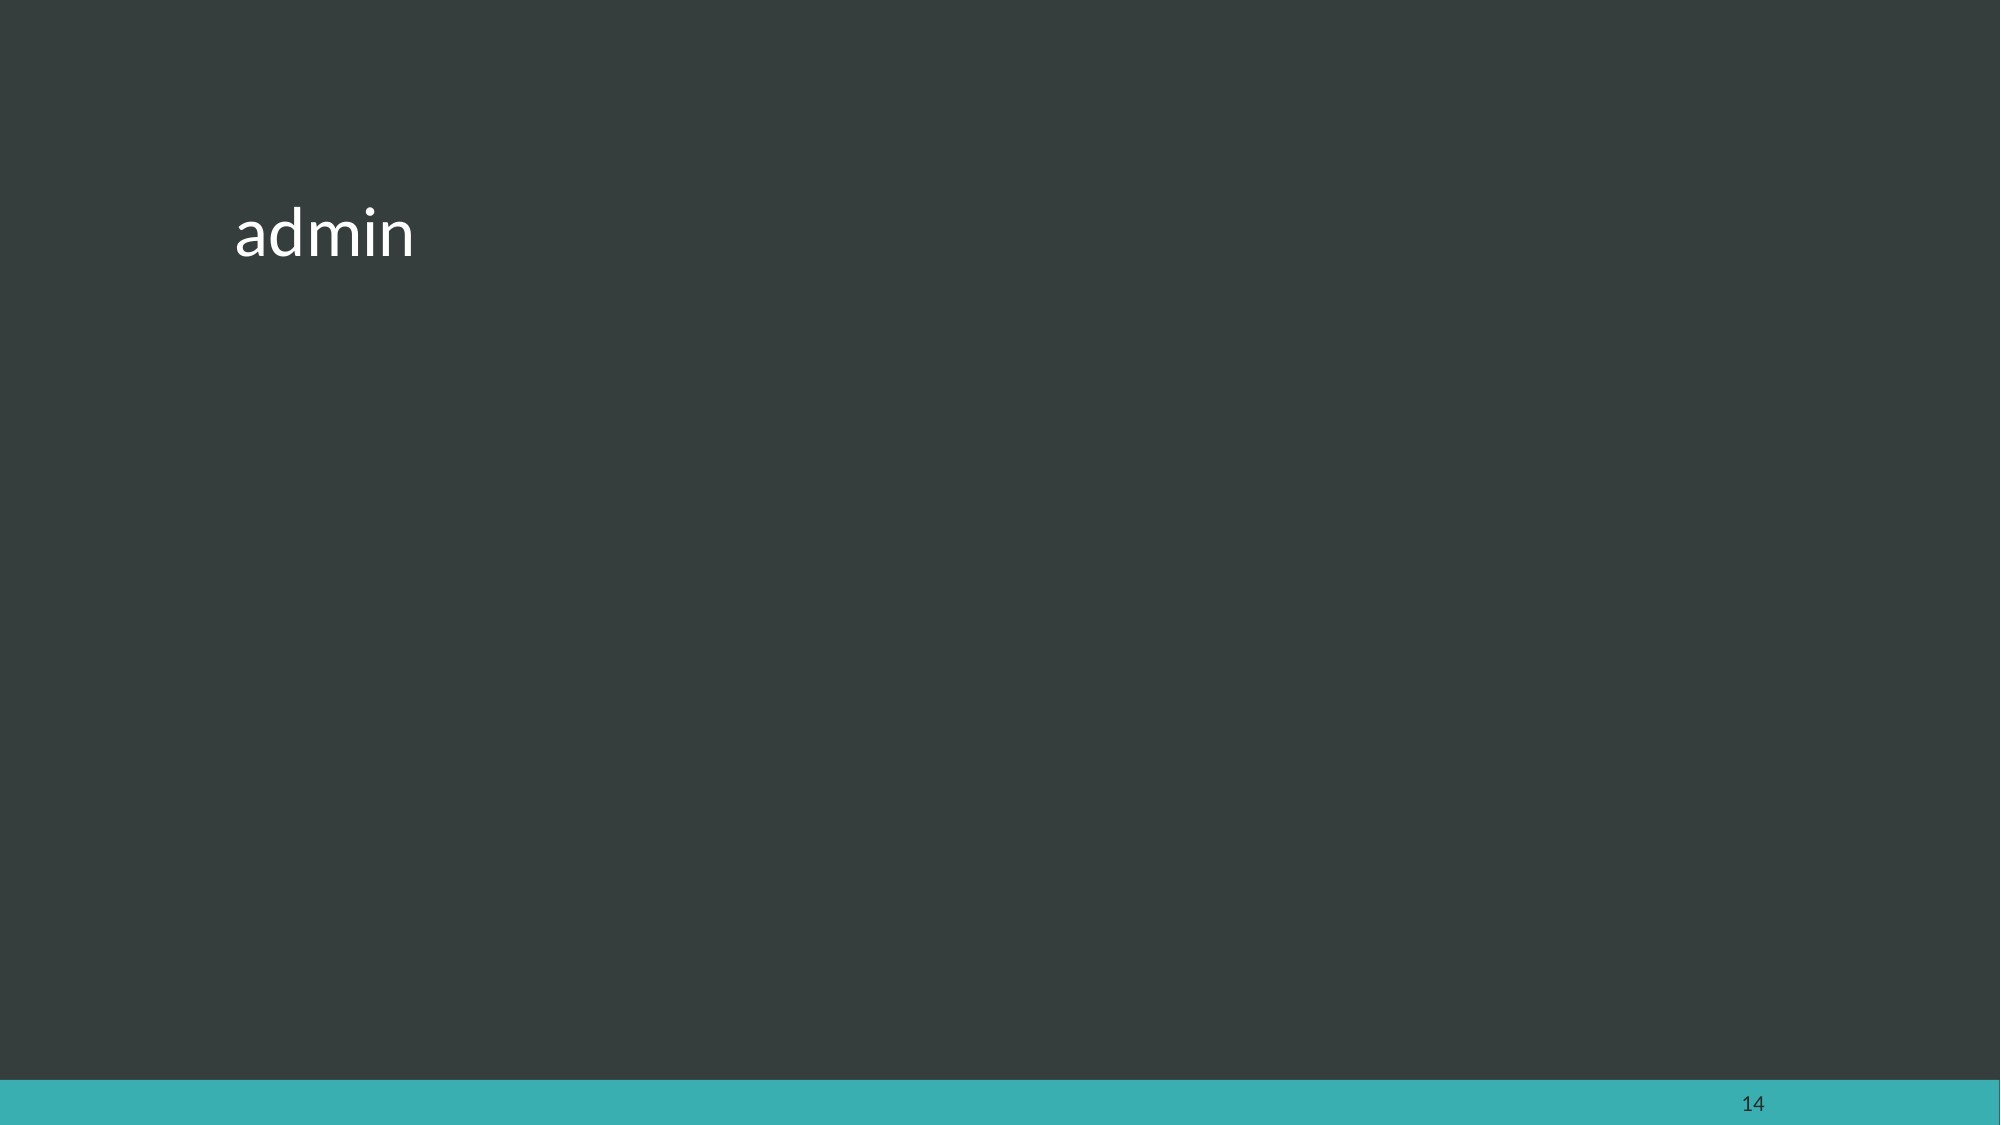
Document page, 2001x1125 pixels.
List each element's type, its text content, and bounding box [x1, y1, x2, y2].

slide_number 14 [1674, 1083, 1780, 1122]
title admin [219, 76, 1780, 279]
